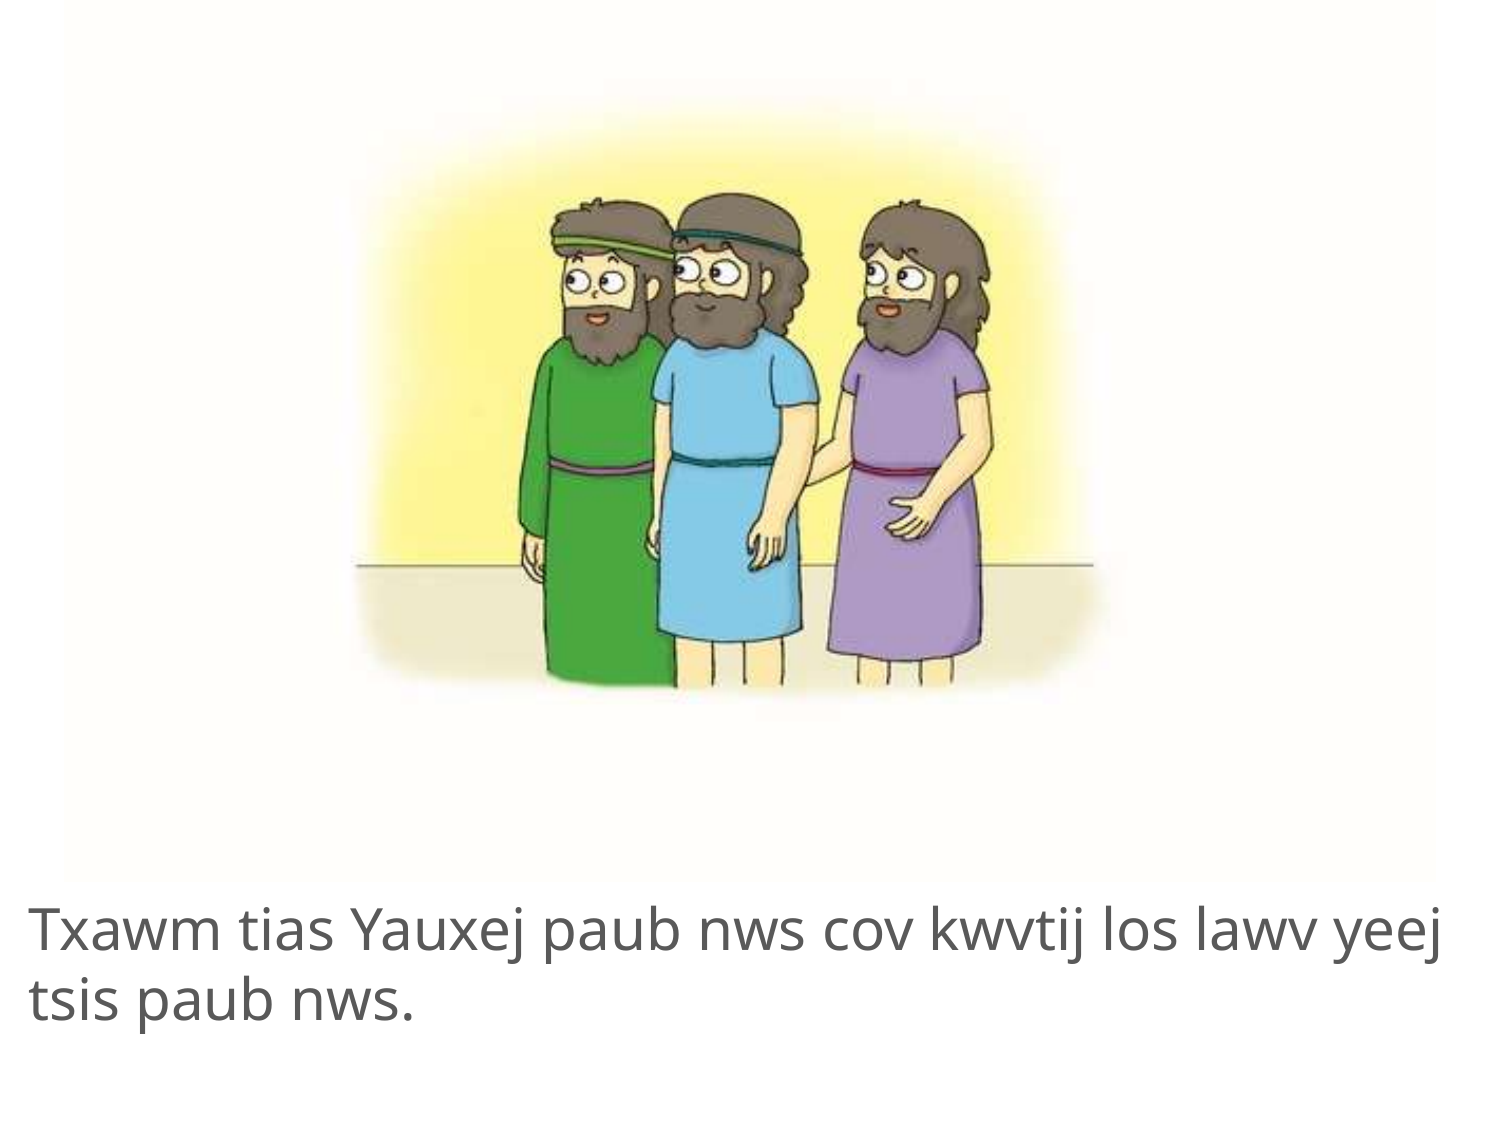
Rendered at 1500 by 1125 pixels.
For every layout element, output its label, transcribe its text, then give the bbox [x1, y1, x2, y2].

picture [64, 0, 1436, 882]
text_box Txawm tias Yauxej paub nws cov kwvtij los lawv yeej tsis paub nws. [13, 884, 1499, 1040]
